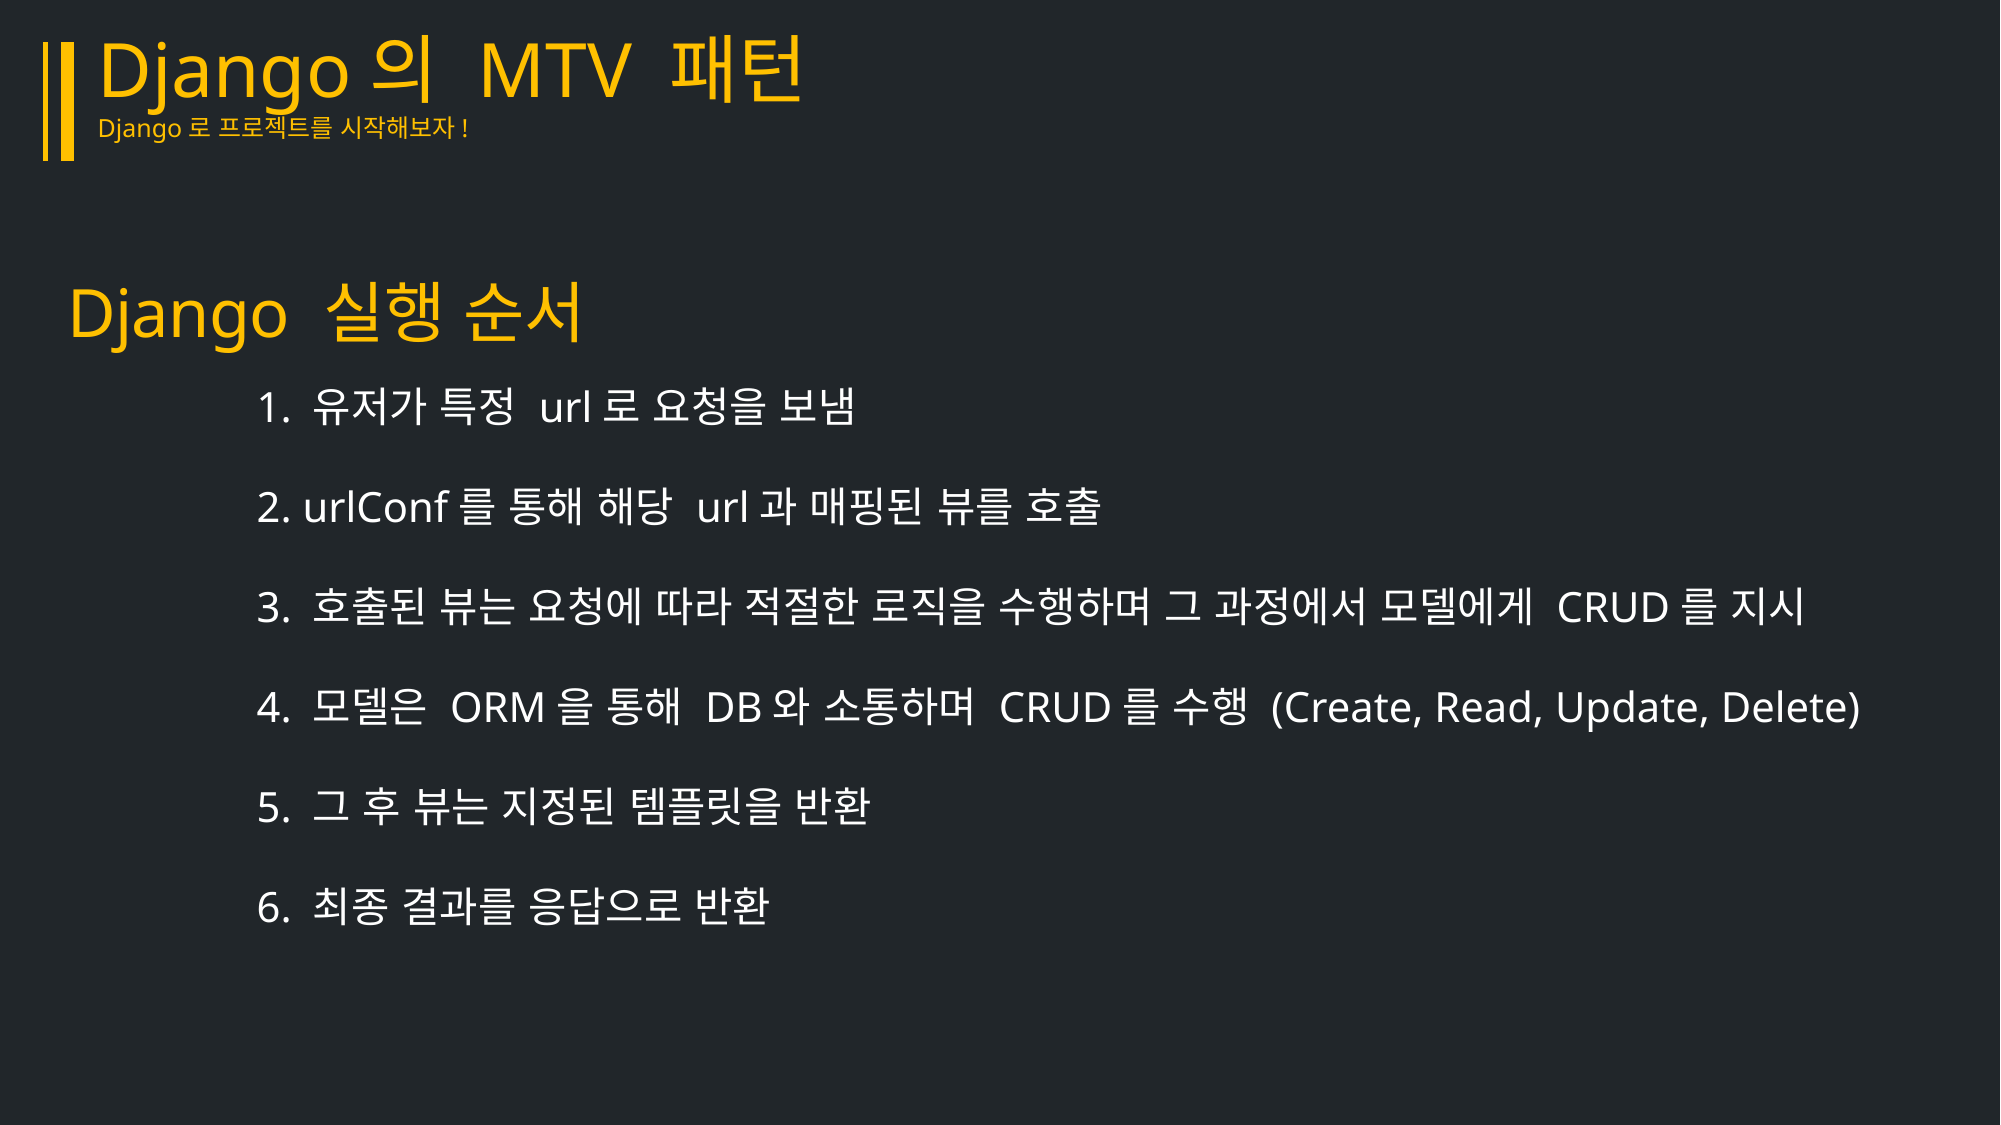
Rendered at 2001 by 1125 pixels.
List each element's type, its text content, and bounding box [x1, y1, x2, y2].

text_box Django의 MTV 패턴 Django로 프로젝트를 시작해보자! [82, 15, 954, 151]
text_box 1. 유저가 특정 url로 요청을 보냄 2. urlConf를 통해 해당 url과 매핑된 뷰를 호출 3. 호출된 뷰는 요청에 따라 적절한 로직을 수행하며 그 과정에서 모델에게 CRUD를 지시 4. 모델은 ORM을 통해 DB와 소통하며 CRUD를 수행 (Create, Read, Update, Delete) 5. 그 후 뷰는 지정된 템플릿을 반환 6. 최종 결과를 응답으로 반환 [241, 273, 1883, 939]
text_box Django 실행 순서 [67, 247, 1164, 351]
